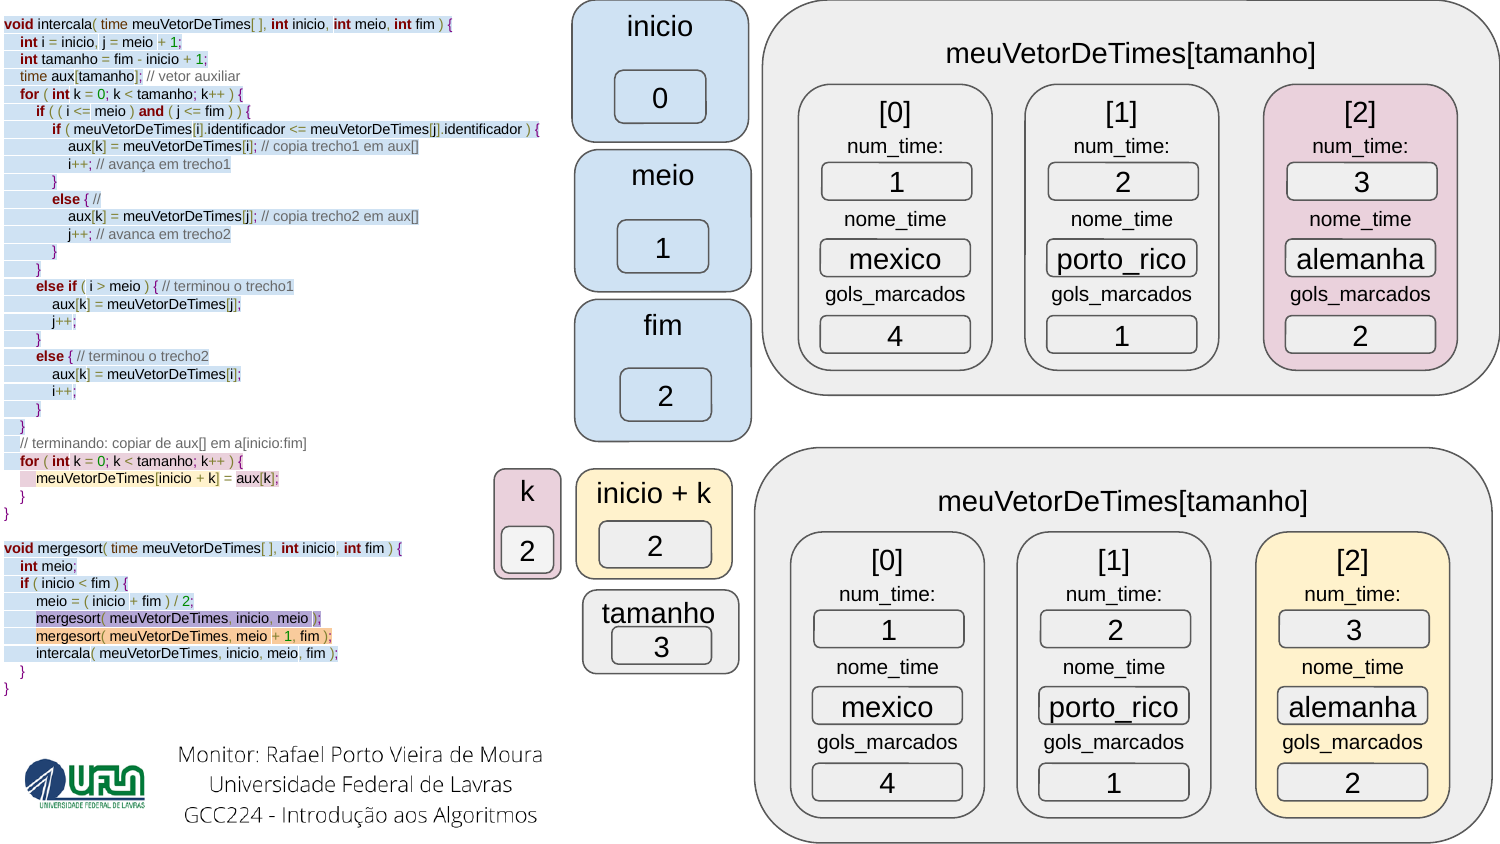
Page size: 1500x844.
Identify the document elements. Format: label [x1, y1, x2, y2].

text_box [574, 149, 752, 292]
picture [0, 0, 1500, 844]
text_box [572, 0, 749, 143]
text_box [582, 589, 739, 674]
text_box [762, 0, 1500, 396]
picture [1451, 0, 1500, 55]
text_box [0, 0, 561, 730]
text_box [576, 468, 733, 579]
text_box [754, 447, 1493, 843]
text_box [574, 299, 752, 442]
